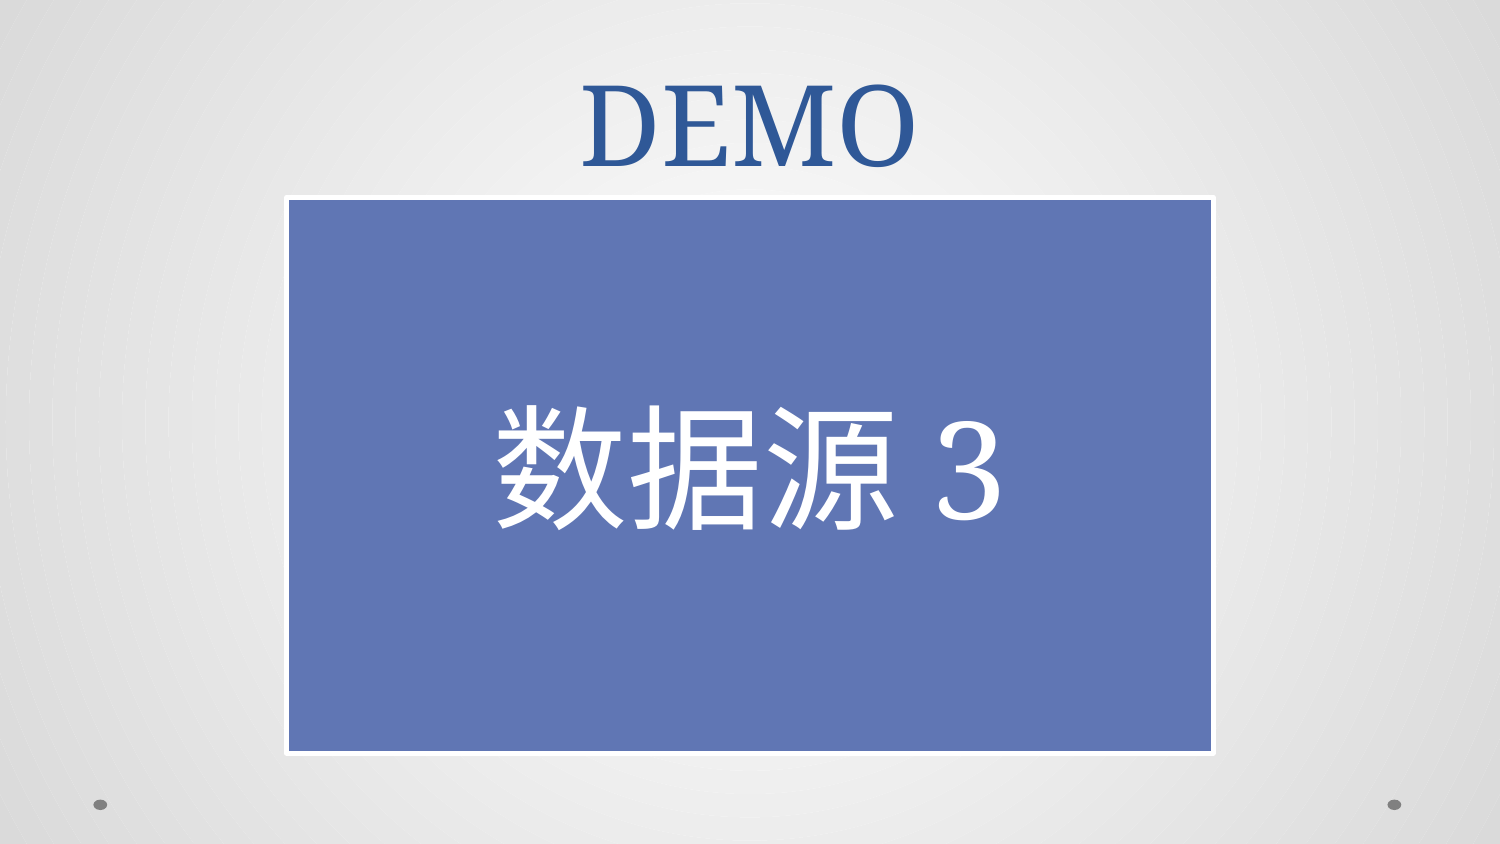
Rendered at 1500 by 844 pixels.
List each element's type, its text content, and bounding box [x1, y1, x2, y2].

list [74, 196, 1426, 754]
title DEMO [75, 0, 1425, 196]
